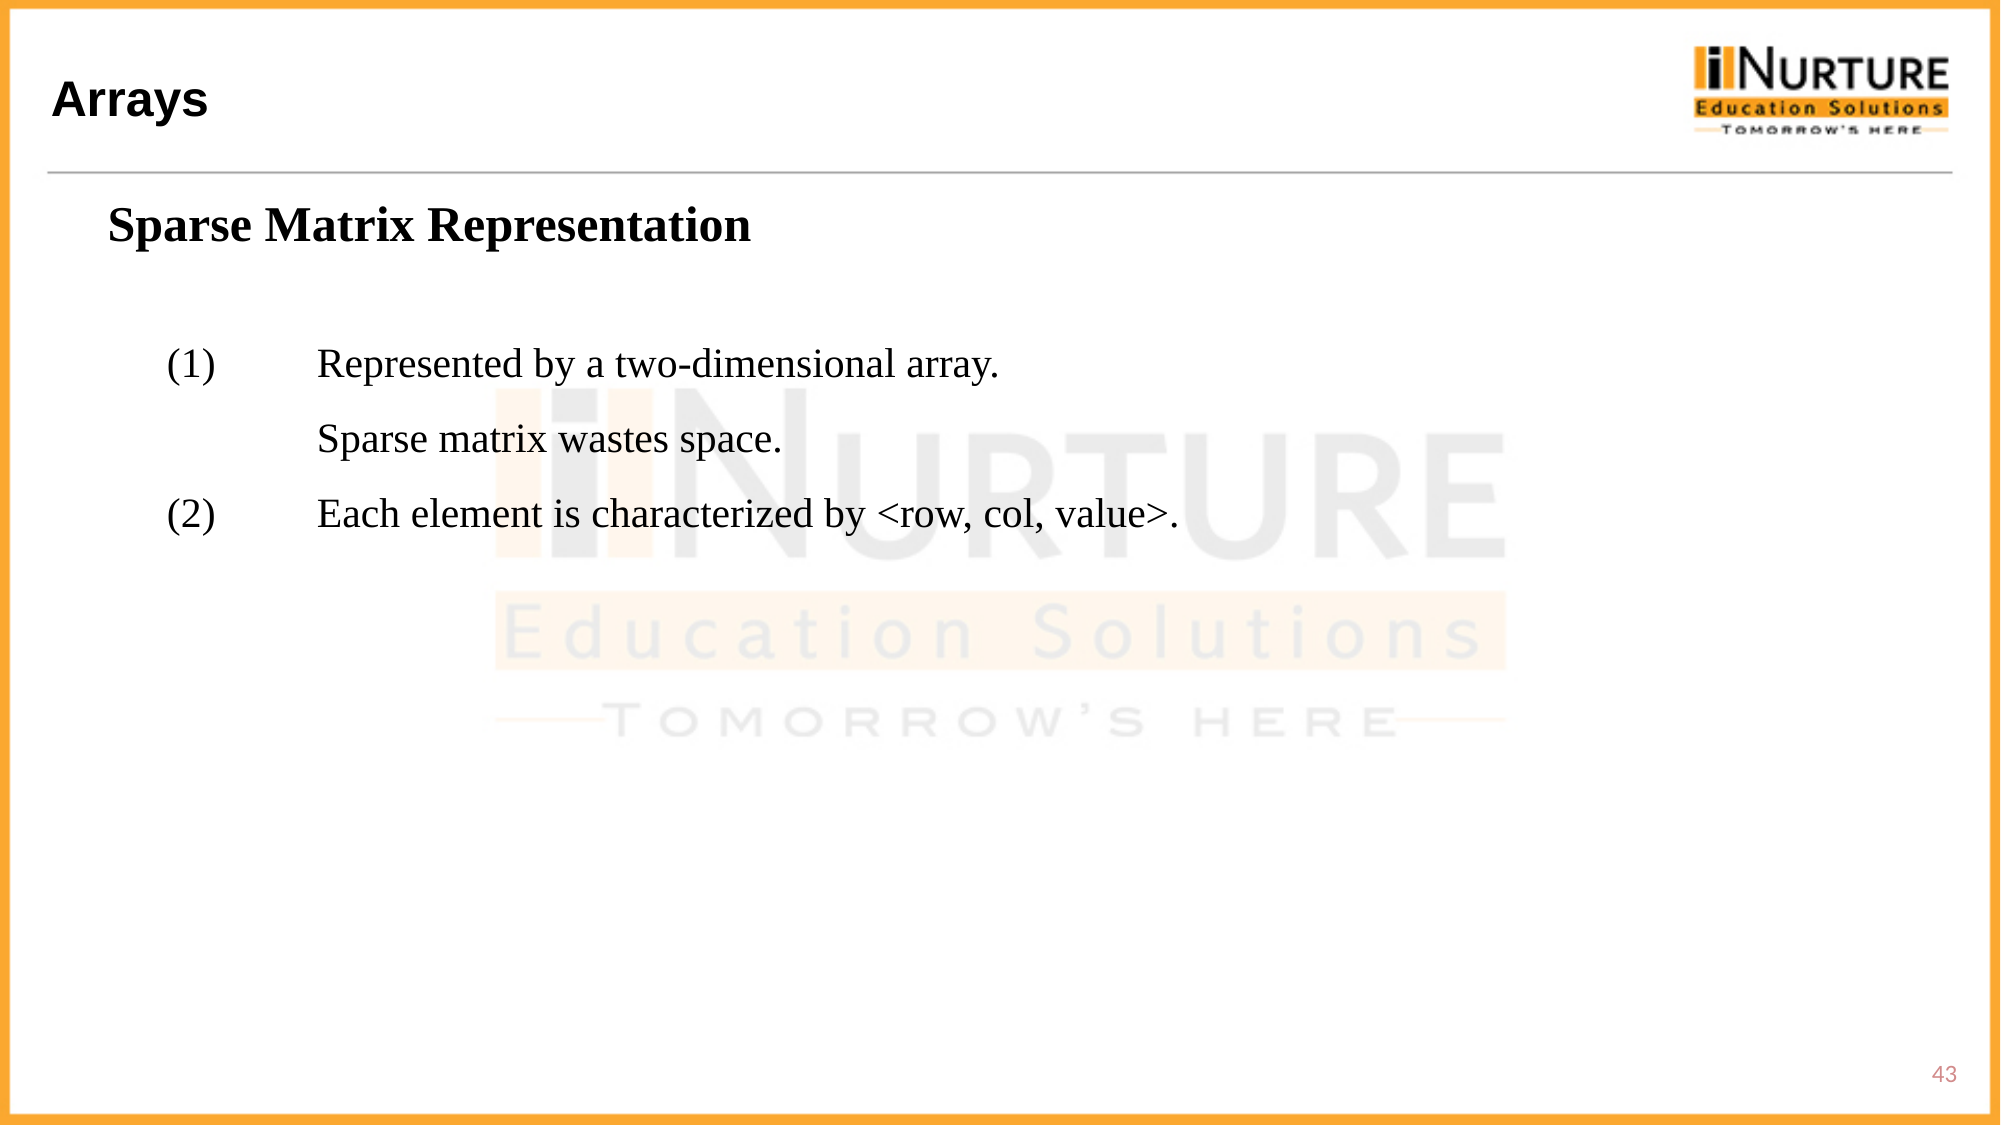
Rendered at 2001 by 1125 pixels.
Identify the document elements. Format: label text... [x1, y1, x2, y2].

text_box Arrays [33, 59, 1716, 134]
slide_number 43 [1901, 1042, 1973, 1103]
picture [0, 0, 2001, 1125]
text_box Sparse Matrix Representation (1) Represented by a two-dimensional array. Sparse matrix wastes space. (2) Each element is characterized by <row, col, value>. [33, 183, 1940, 544]
